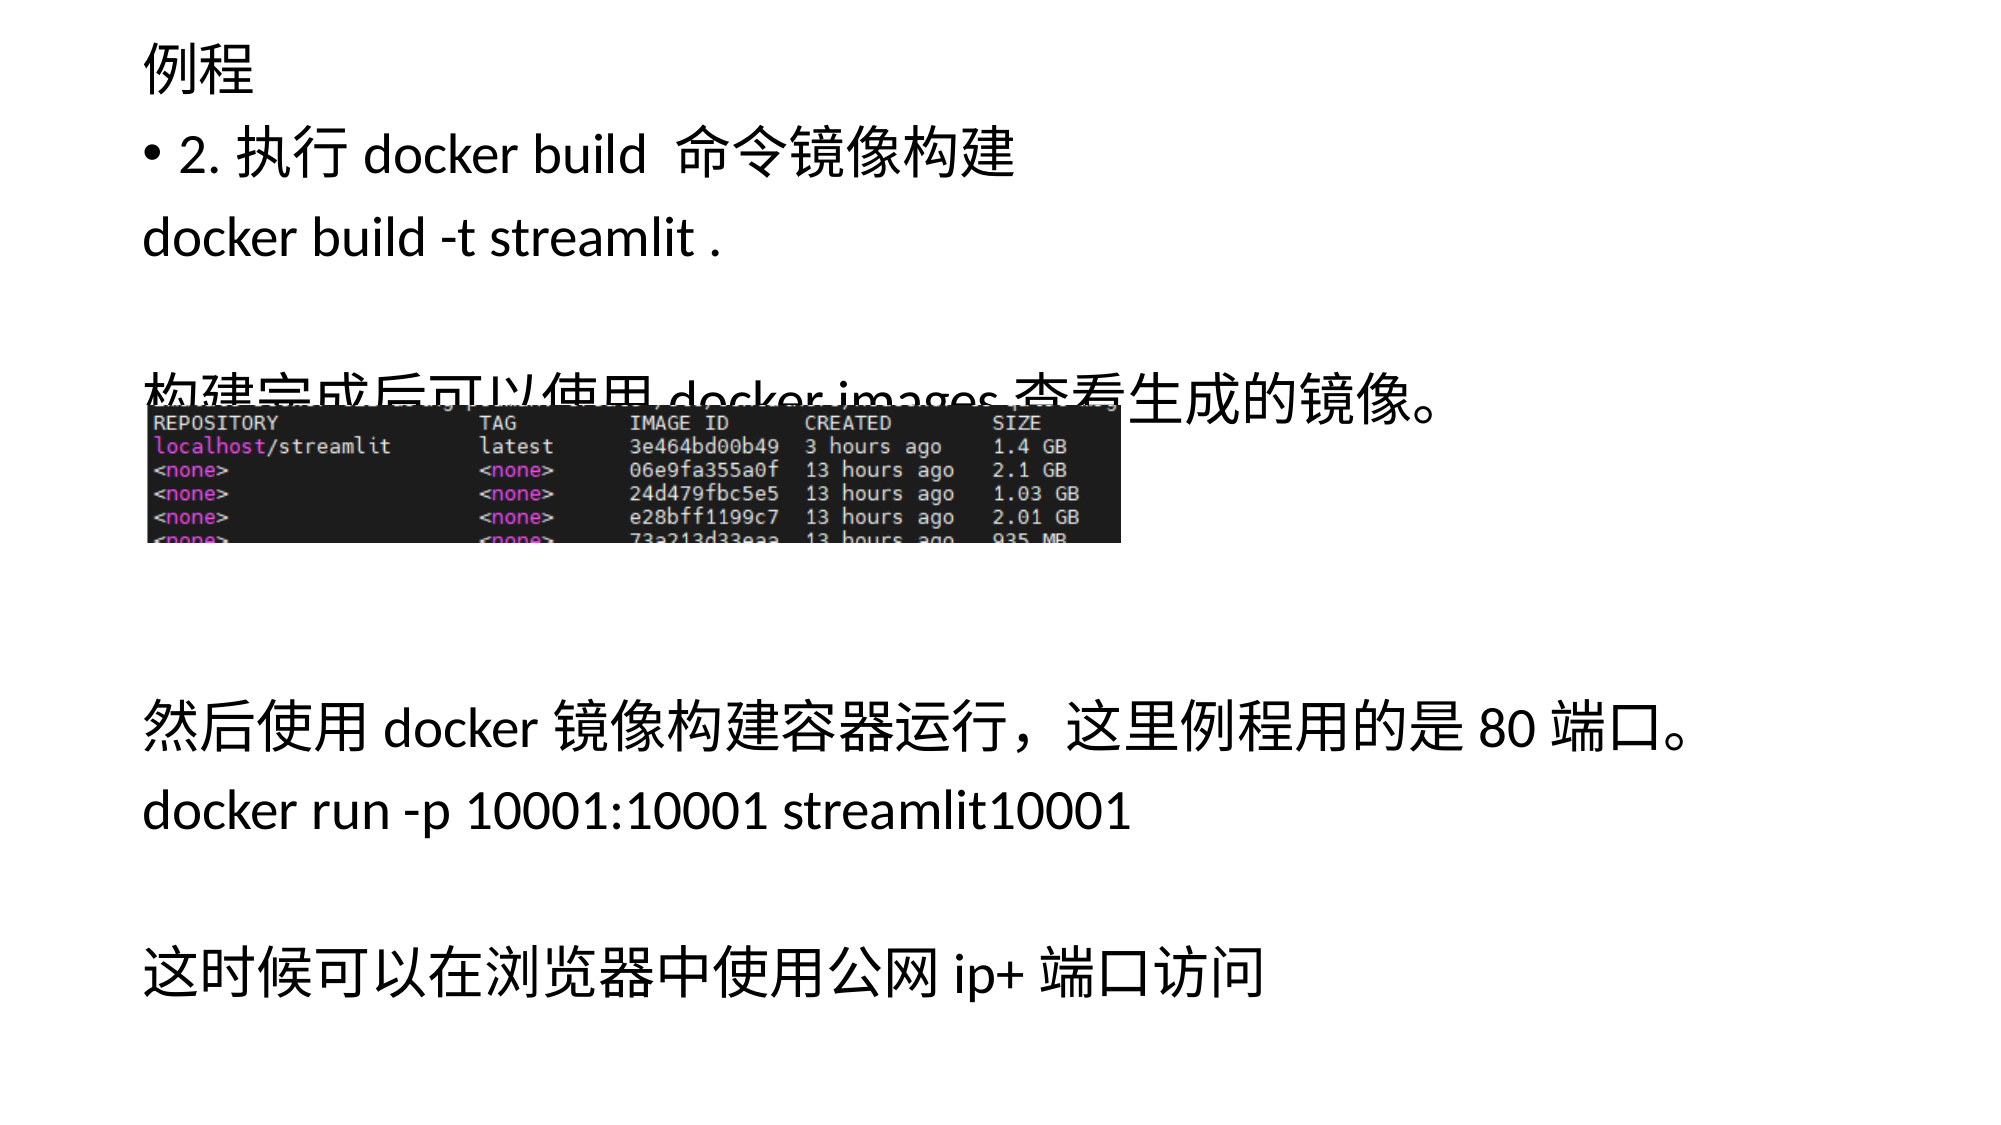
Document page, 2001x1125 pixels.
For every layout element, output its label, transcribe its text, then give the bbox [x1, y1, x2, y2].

title 例程 [127, 27, 279, 117]
picture [143, 405, 1121, 543]
list 2.执行docker build 命令镜像构建 docker build -t streamlit . 构建完成后可以使用docker images查看生成的镜像。 然后使用docker镜像构建容器运行，这里例程用的是80端口。 docker run -p 10001:10001 streamlit10001 这时候可以在浏览器中使用公网ip+端口访问 [127, 117, 1853, 1019]
